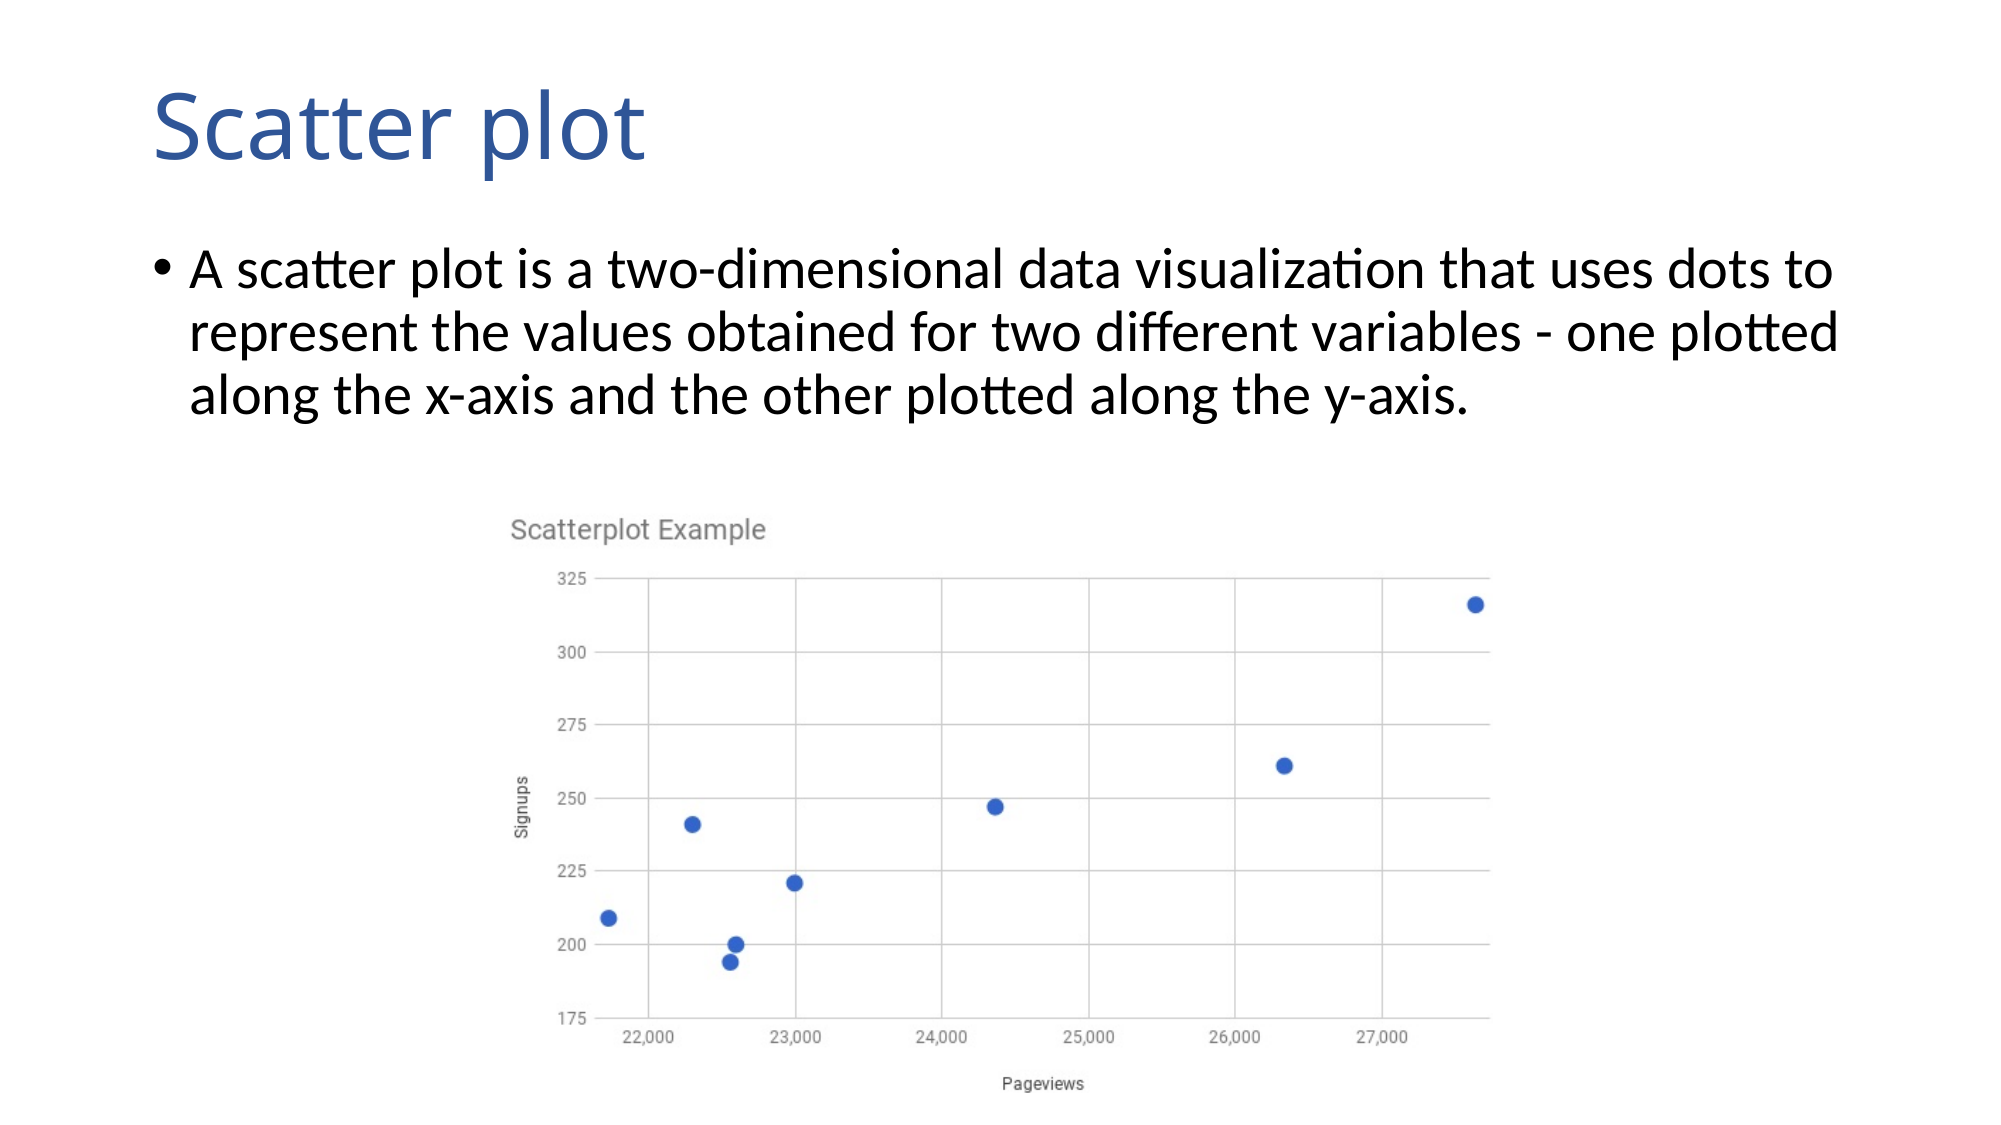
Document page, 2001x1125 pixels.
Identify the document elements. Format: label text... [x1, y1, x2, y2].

title Scatter plot [137, 59, 1863, 200]
picture [507, 509, 1493, 1097]
list A scatter plot is a two-dimensional data visualization that uses dots to represent the values obtained for two different variables - one plotted along the x-axis and the other plotted along the y-axis. [137, 230, 1863, 1066]
